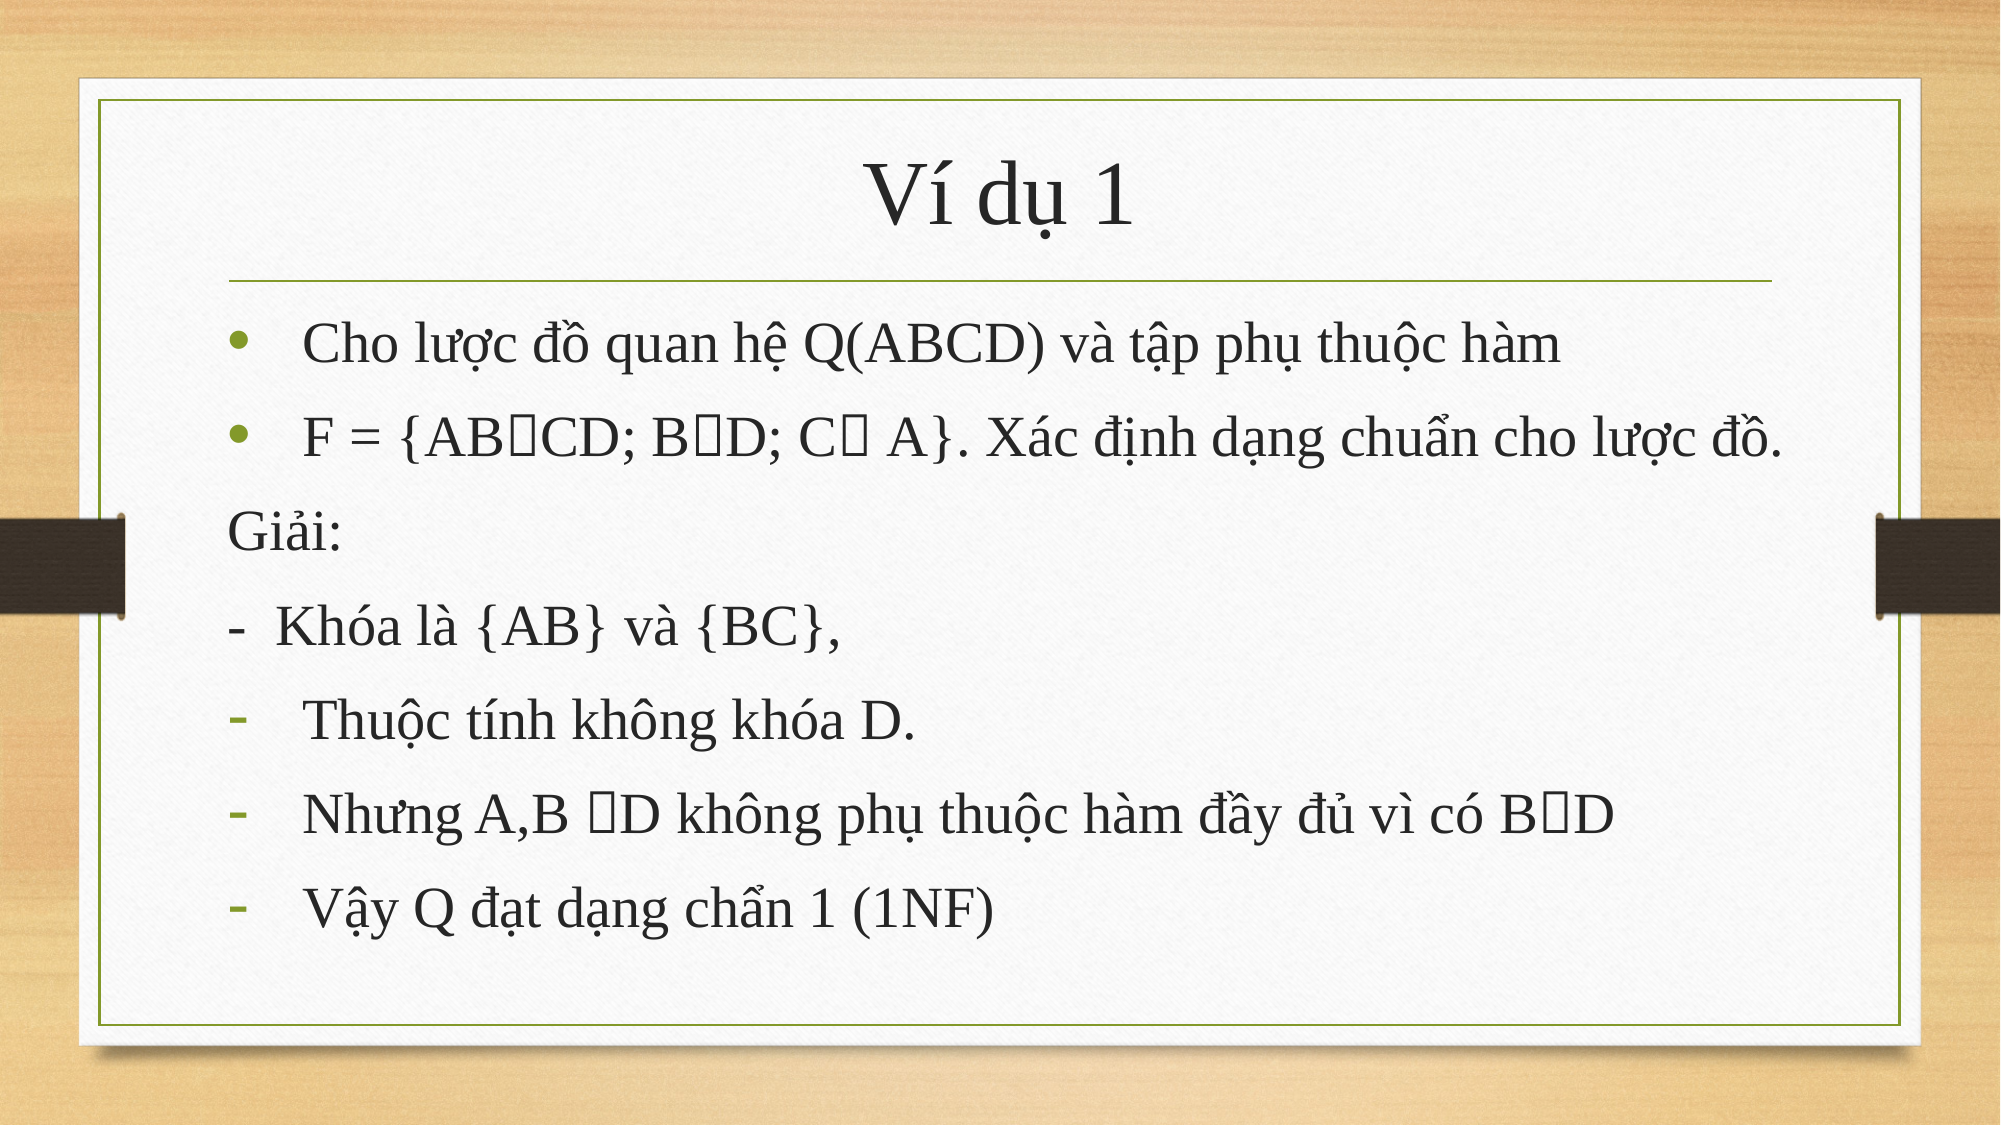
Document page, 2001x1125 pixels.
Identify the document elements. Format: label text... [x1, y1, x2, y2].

list Cho lược đồ quan hệ Q(ABCD) và tập phụ thuộc hàm F = {ABCD; BD; C A}. Xác định dạng chuẩn cho lược đồ. Giải: - Khóa là {AB} và {BC}, Thuộc tính không khóa D. Nhưng A,B D không phụ thuộc hàm đầy đủ vì có BD Vậy Q đạt dạng chẩn 1 (1NF) [212, 297, 1870, 1018]
picture [0, 0, 2001, 1125]
title Ví dụ 1 [212, 102, 1788, 274]
